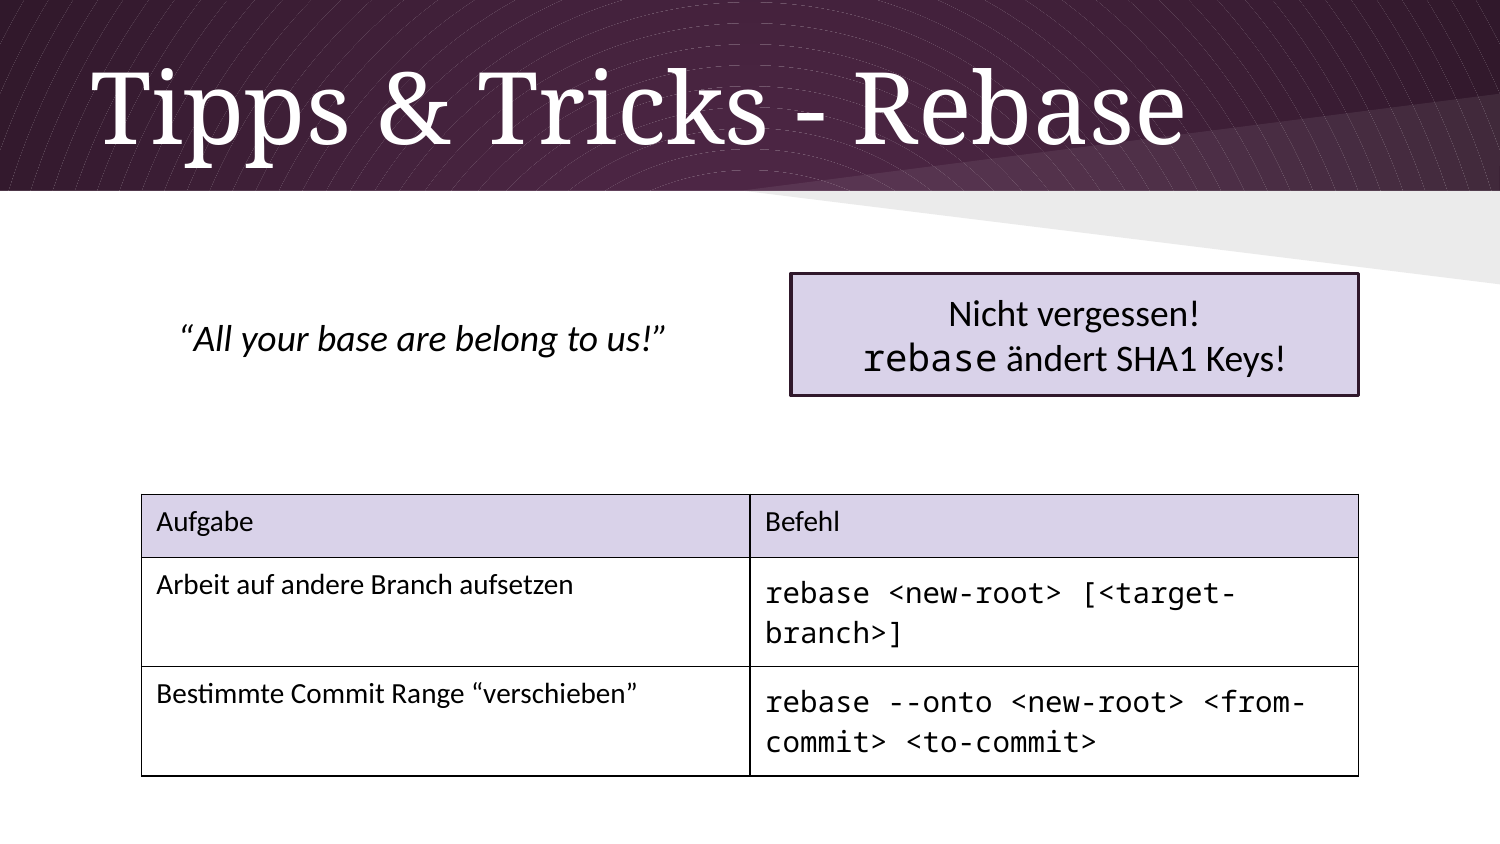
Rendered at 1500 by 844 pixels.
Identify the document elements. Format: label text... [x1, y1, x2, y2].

table_header Aufgabe [142, 495, 749, 557]
text_box “All your base are belong to us!” [141, 299, 705, 370]
text_box Nicht vergessen! rebase ändert SHA1 Keys! [790, 273, 1359, 396]
table_cell Bestimmte Commit Range “verschieben” [142, 667, 749, 775]
table_cell rebase --onto <new-root> <from-commit> <to-commit> [751, 667, 1358, 775]
title Tipps & Tricks - Rebase [75, 33, 1425, 175]
table_cell rebase <new-root> [<target-branch>] [751, 558, 1358, 666]
table_header Befehl [751, 495, 1358, 557]
table_cell Arbeit auf andere Branch aufsetzen [142, 558, 749, 666]
